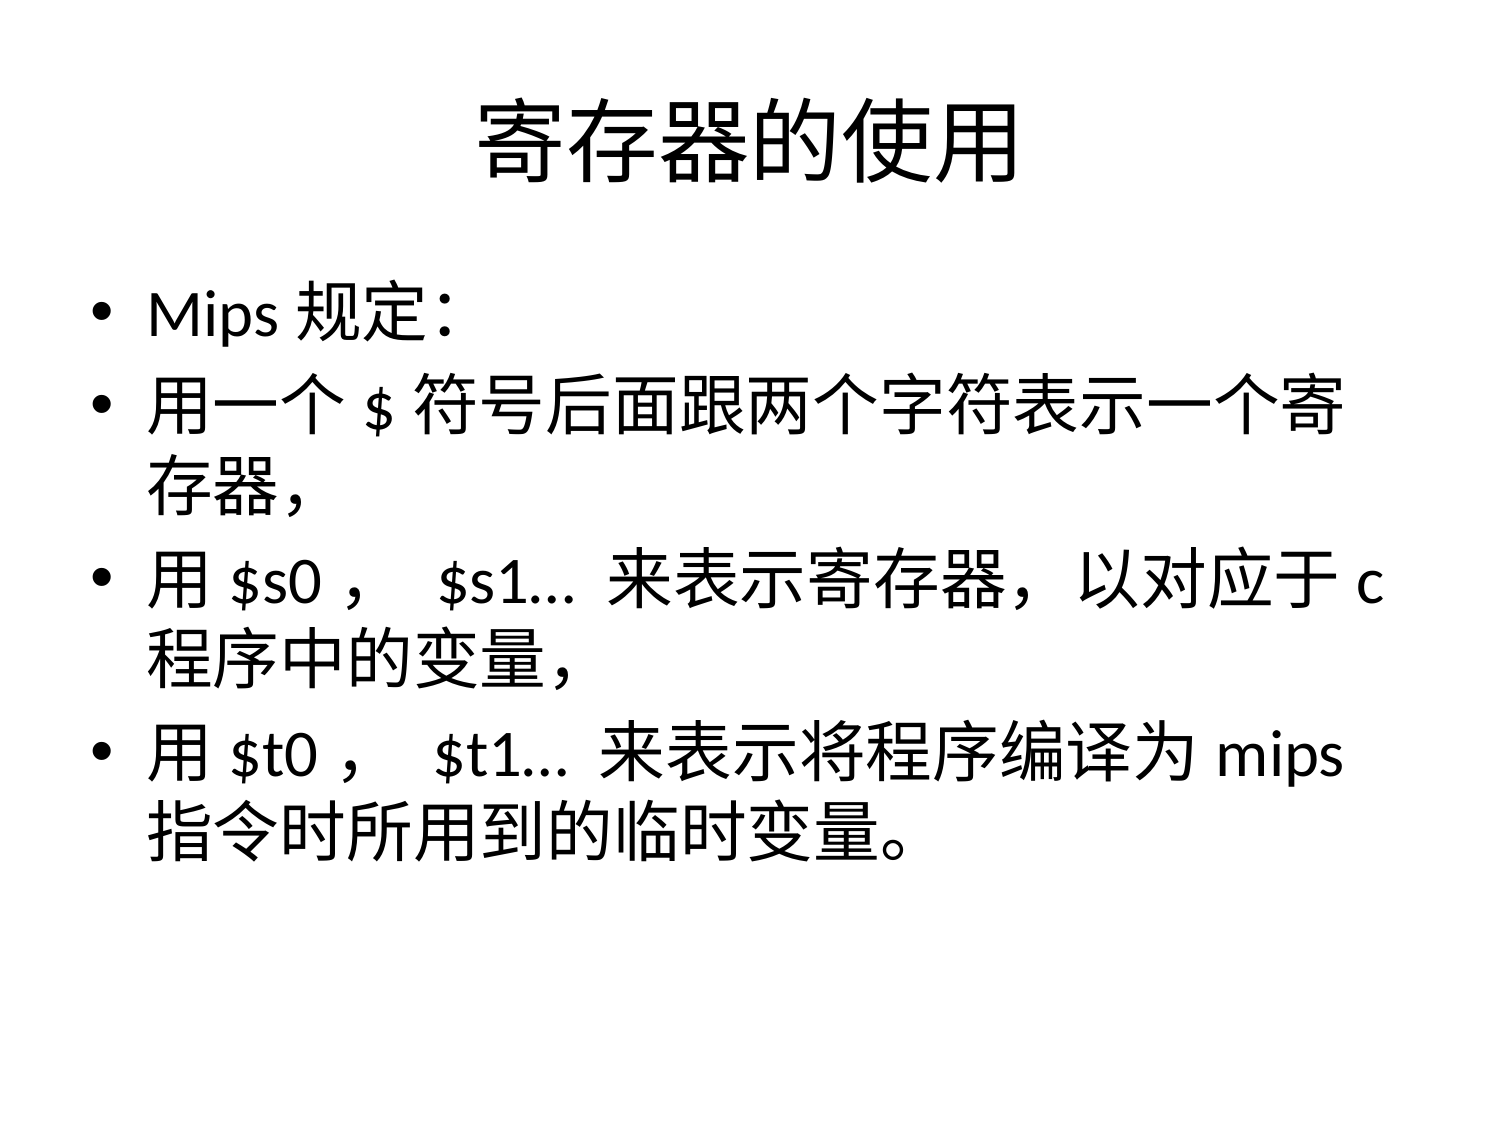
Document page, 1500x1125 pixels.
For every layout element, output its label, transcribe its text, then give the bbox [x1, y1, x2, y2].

title 寄存器的使用 [75, 45, 1425, 233]
list Mips规定： 用一个$符号后面跟两个字符表示一个寄存器， 用$s0， $s1… 来表示寄存器，以对应于c程序中的变量， 用$t0， $t1… 来表示将程序编译为mips指令时所用到的临时变量。 [75, 262, 1425, 1005]
